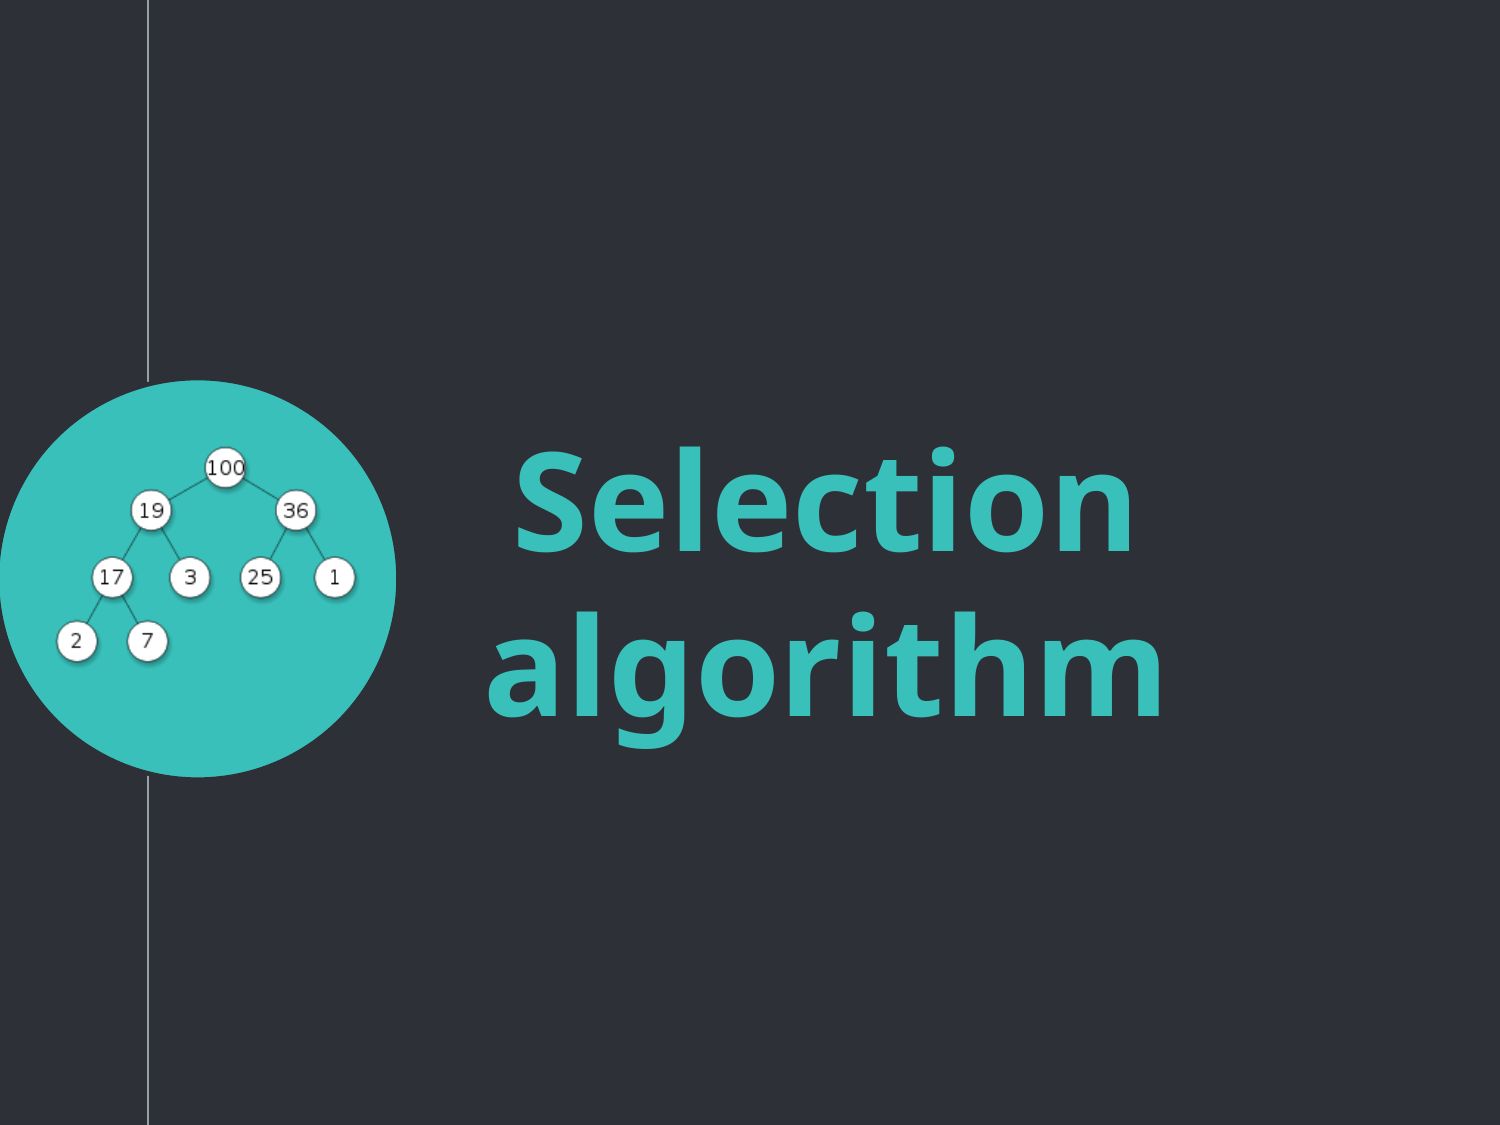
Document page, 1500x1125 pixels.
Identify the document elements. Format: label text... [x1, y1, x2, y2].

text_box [0, 377, 399, 780]
title Selection algorithm [264, 225, 1390, 933]
